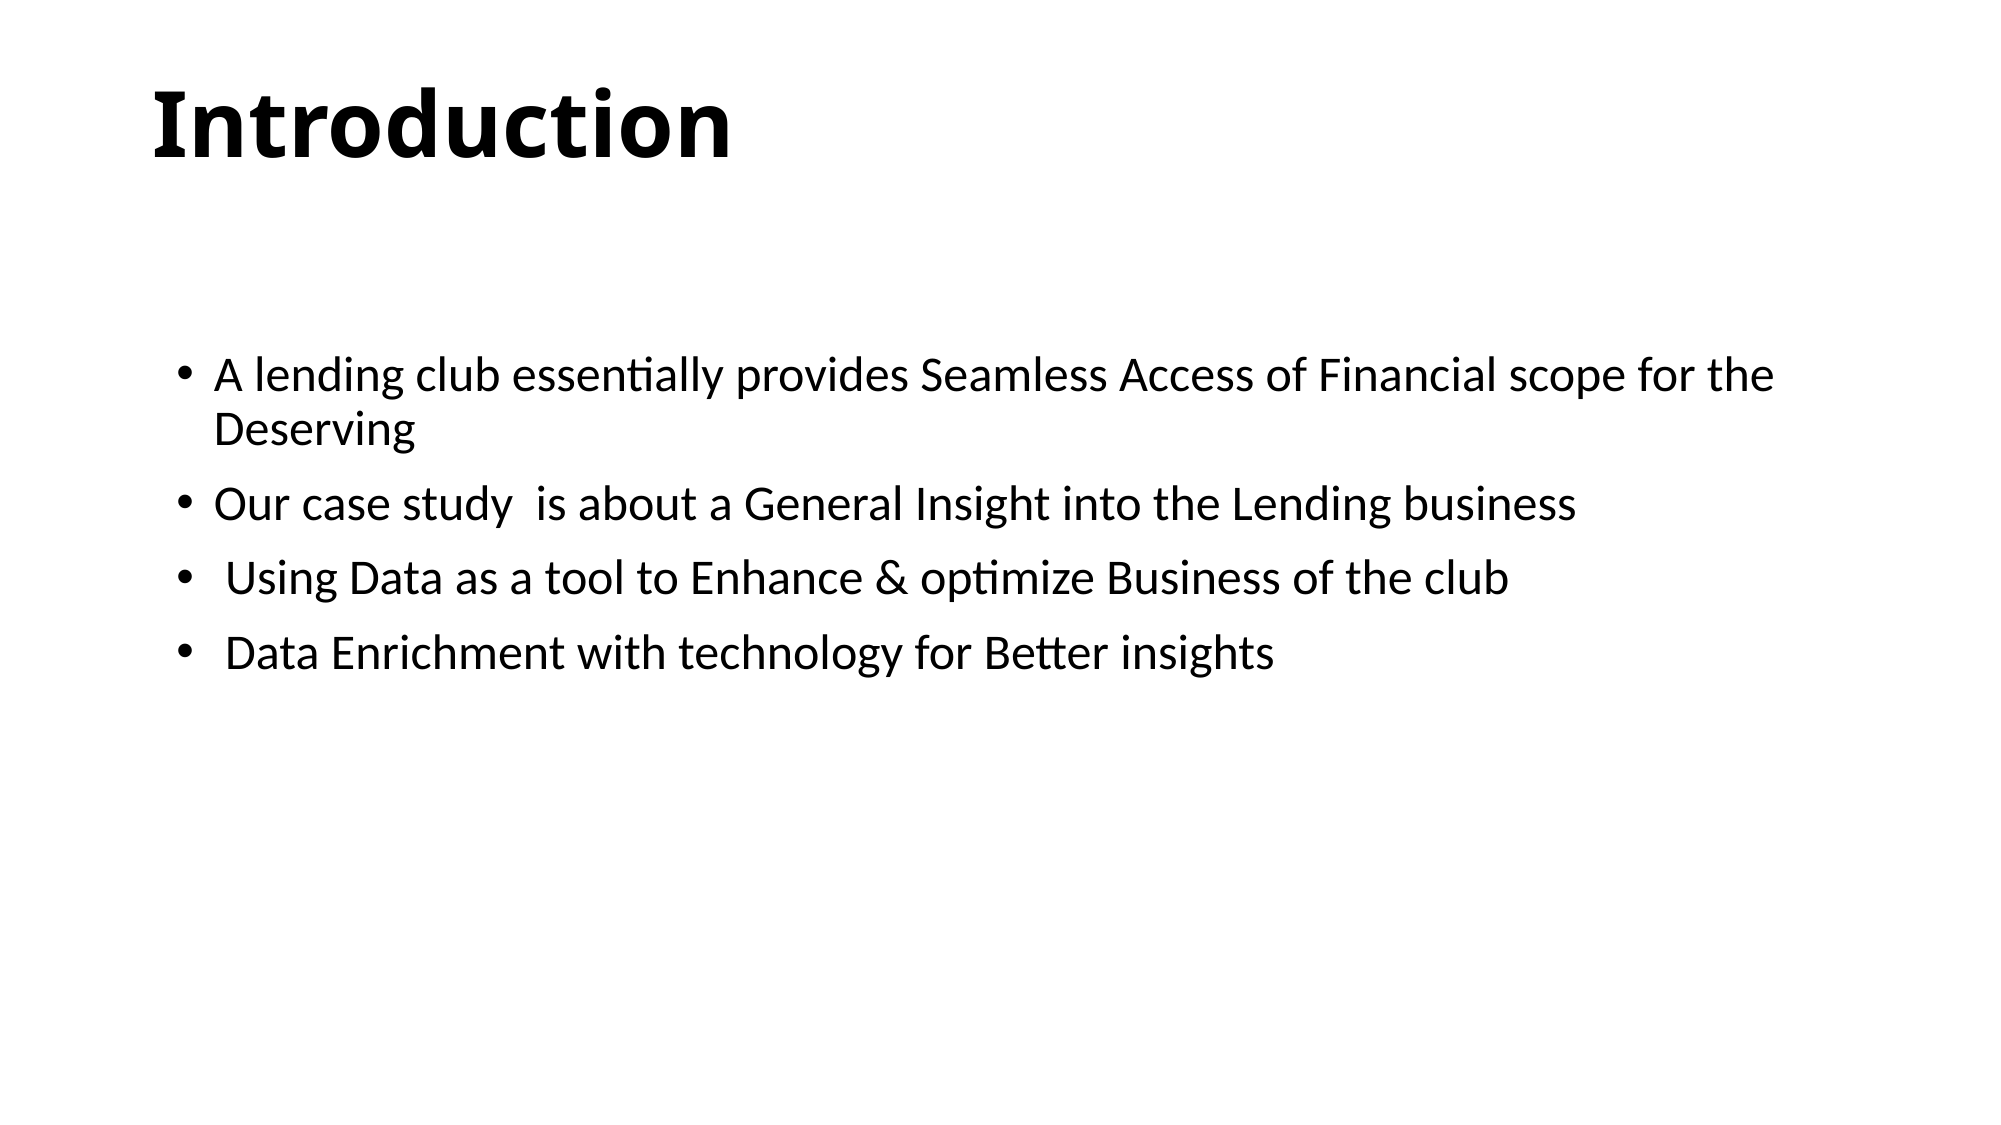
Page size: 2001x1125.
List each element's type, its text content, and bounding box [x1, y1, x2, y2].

title Introduction [137, 59, 1863, 195]
list A lending club essentially provides Seamless Access of Financial scope for the Deserving Our case study is about a General Insight into the Lending business Using Data as a tool to Enhance & optimize Business of the club Data Enrichment with technology for Better insights [161, 249, 1887, 964]
